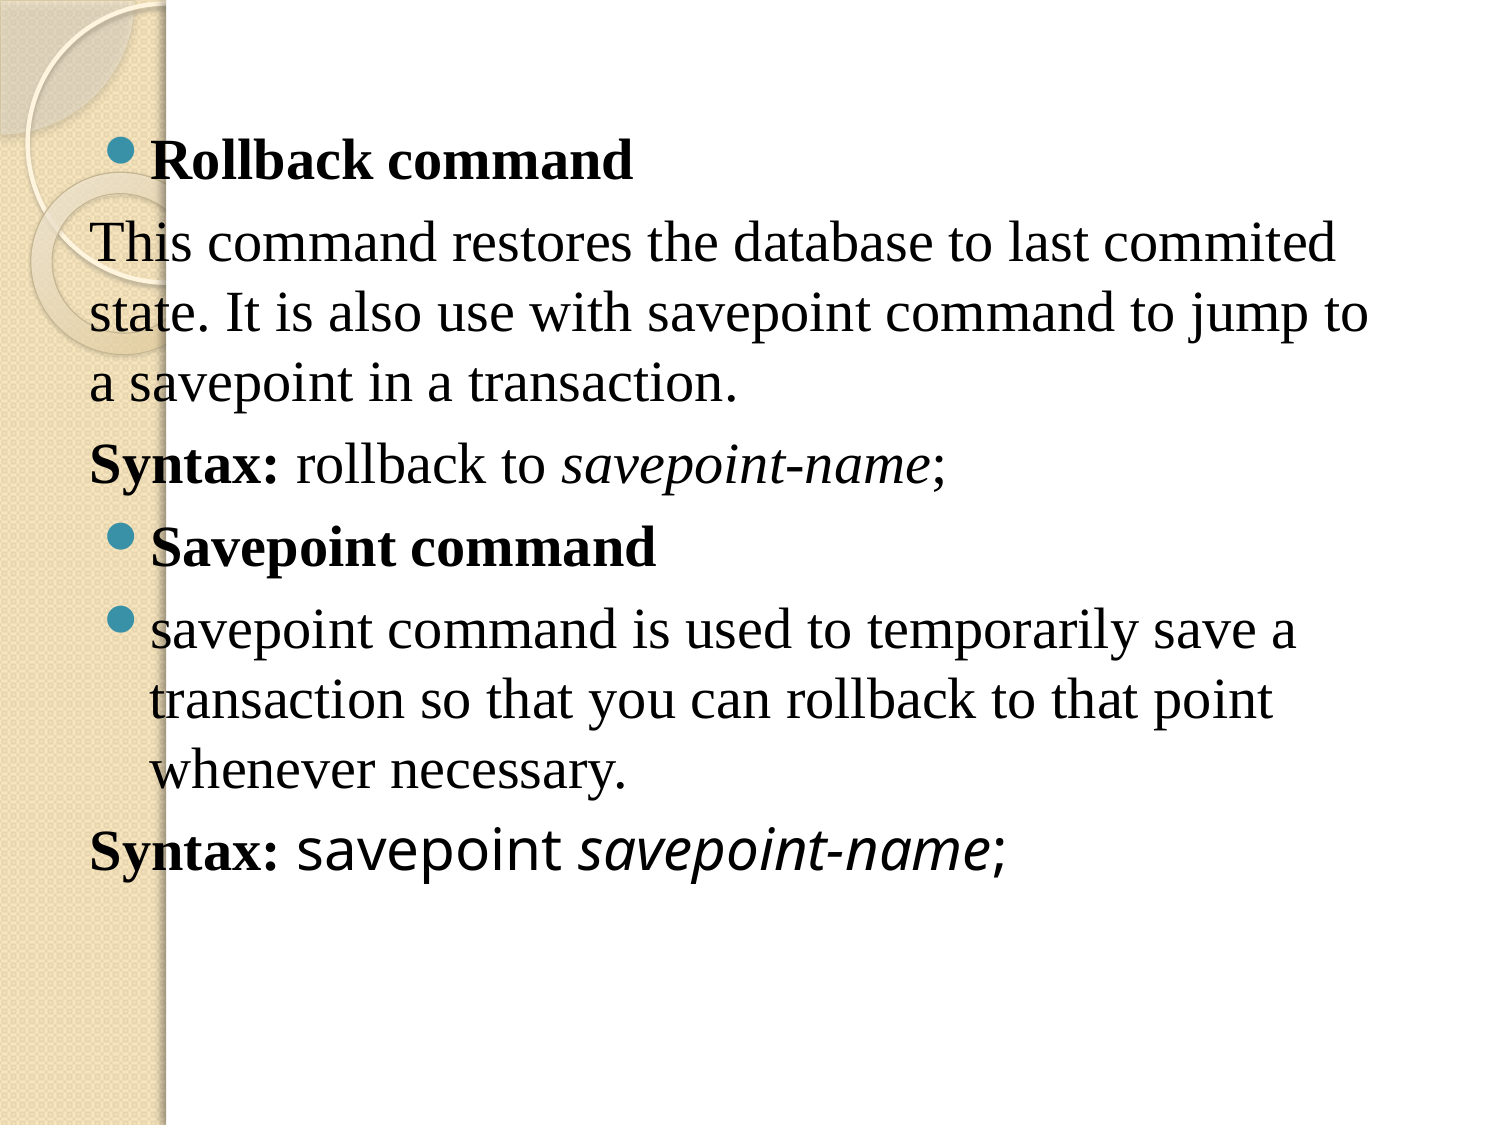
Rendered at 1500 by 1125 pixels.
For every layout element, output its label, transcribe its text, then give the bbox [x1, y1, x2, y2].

list Rollback command This command restores the database to last commited state. It is also use with savepoint command to jump to a savepoint in a transaction. Syntax: rollback to savepoint-name; Savepoint command savepoint command is used to temporarily save a transaction so that you can rollback to that point whenever necessary. Syntax: savepoint savepoint-name; [75, 113, 1425, 1005]
